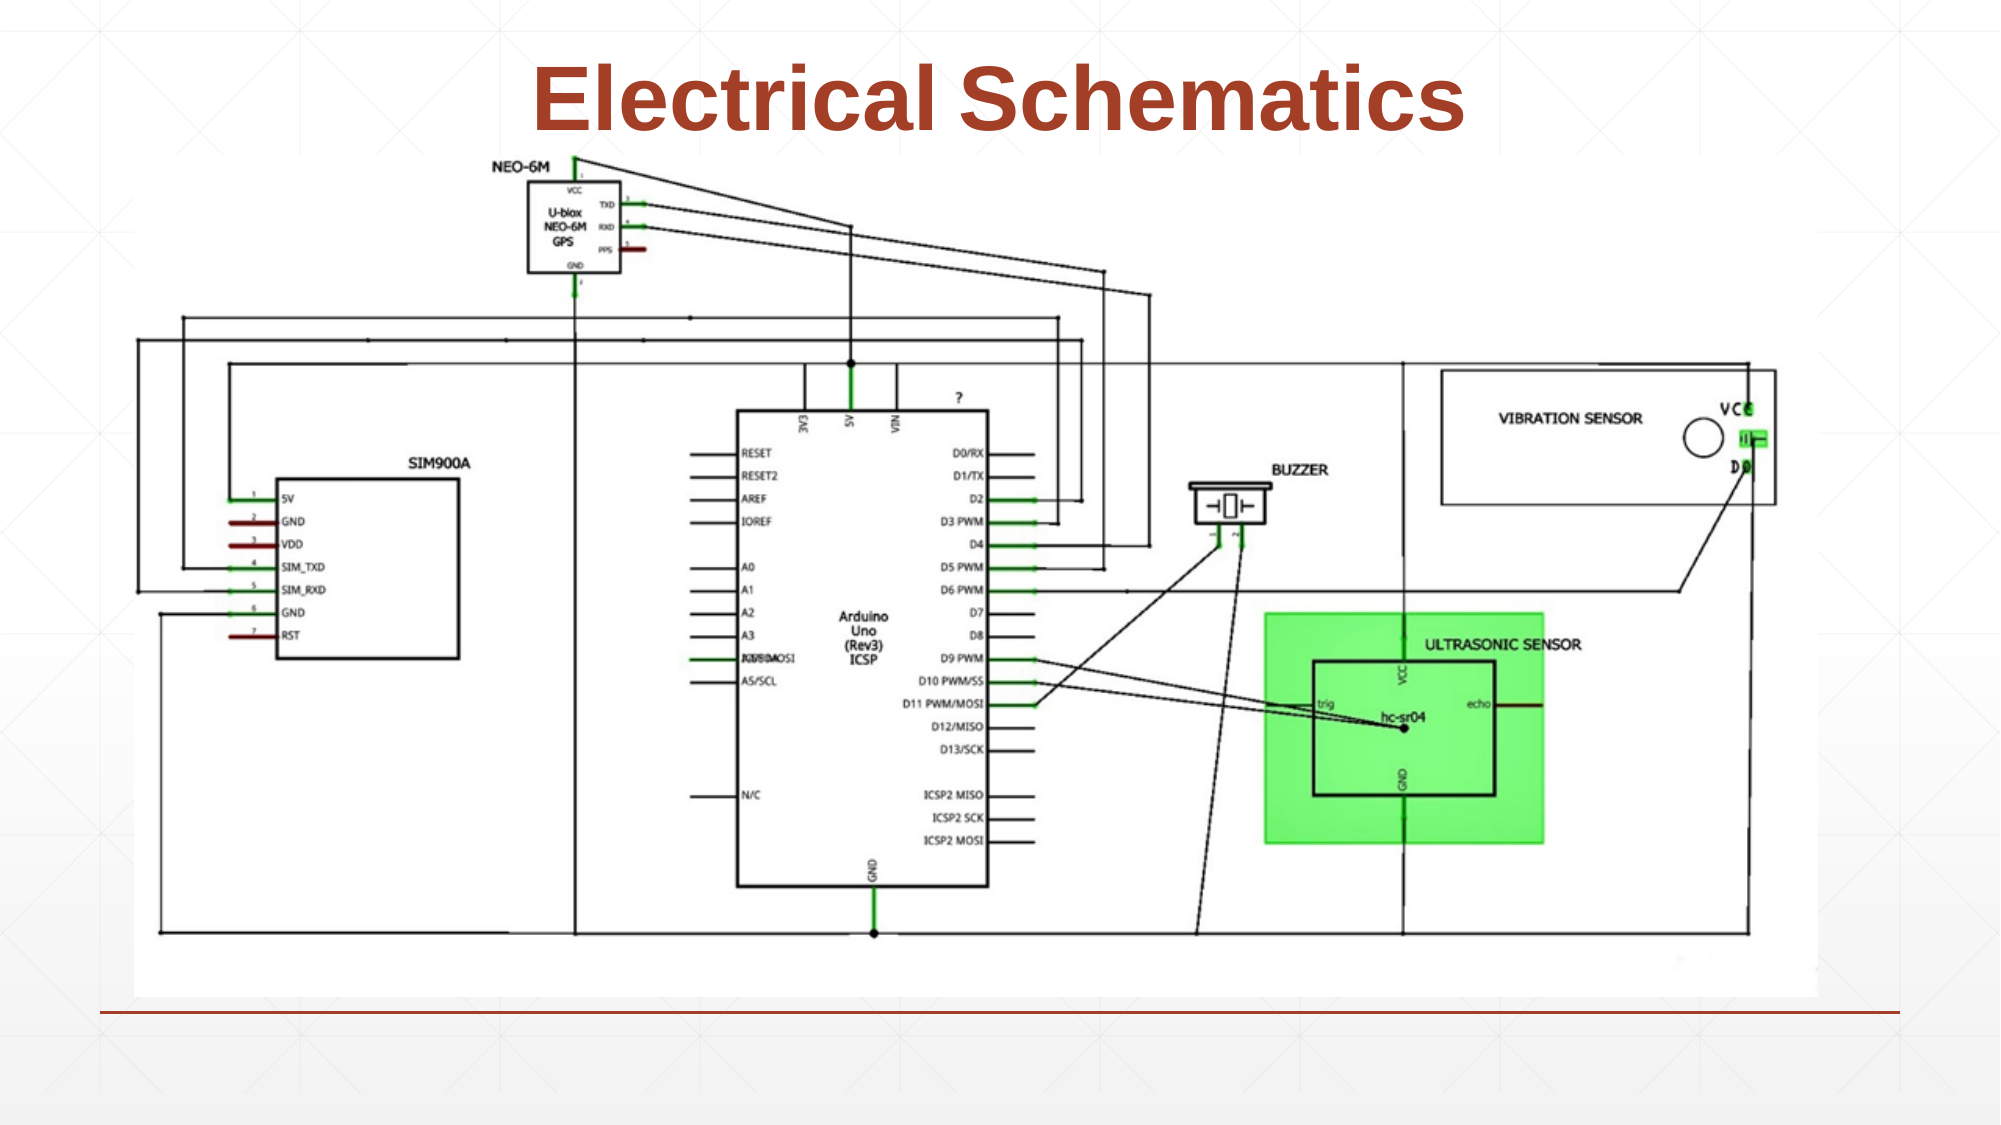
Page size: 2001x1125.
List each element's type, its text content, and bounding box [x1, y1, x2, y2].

title Electrical Schematics [212, 35, 1788, 155]
picture [134, 155, 1818, 997]
